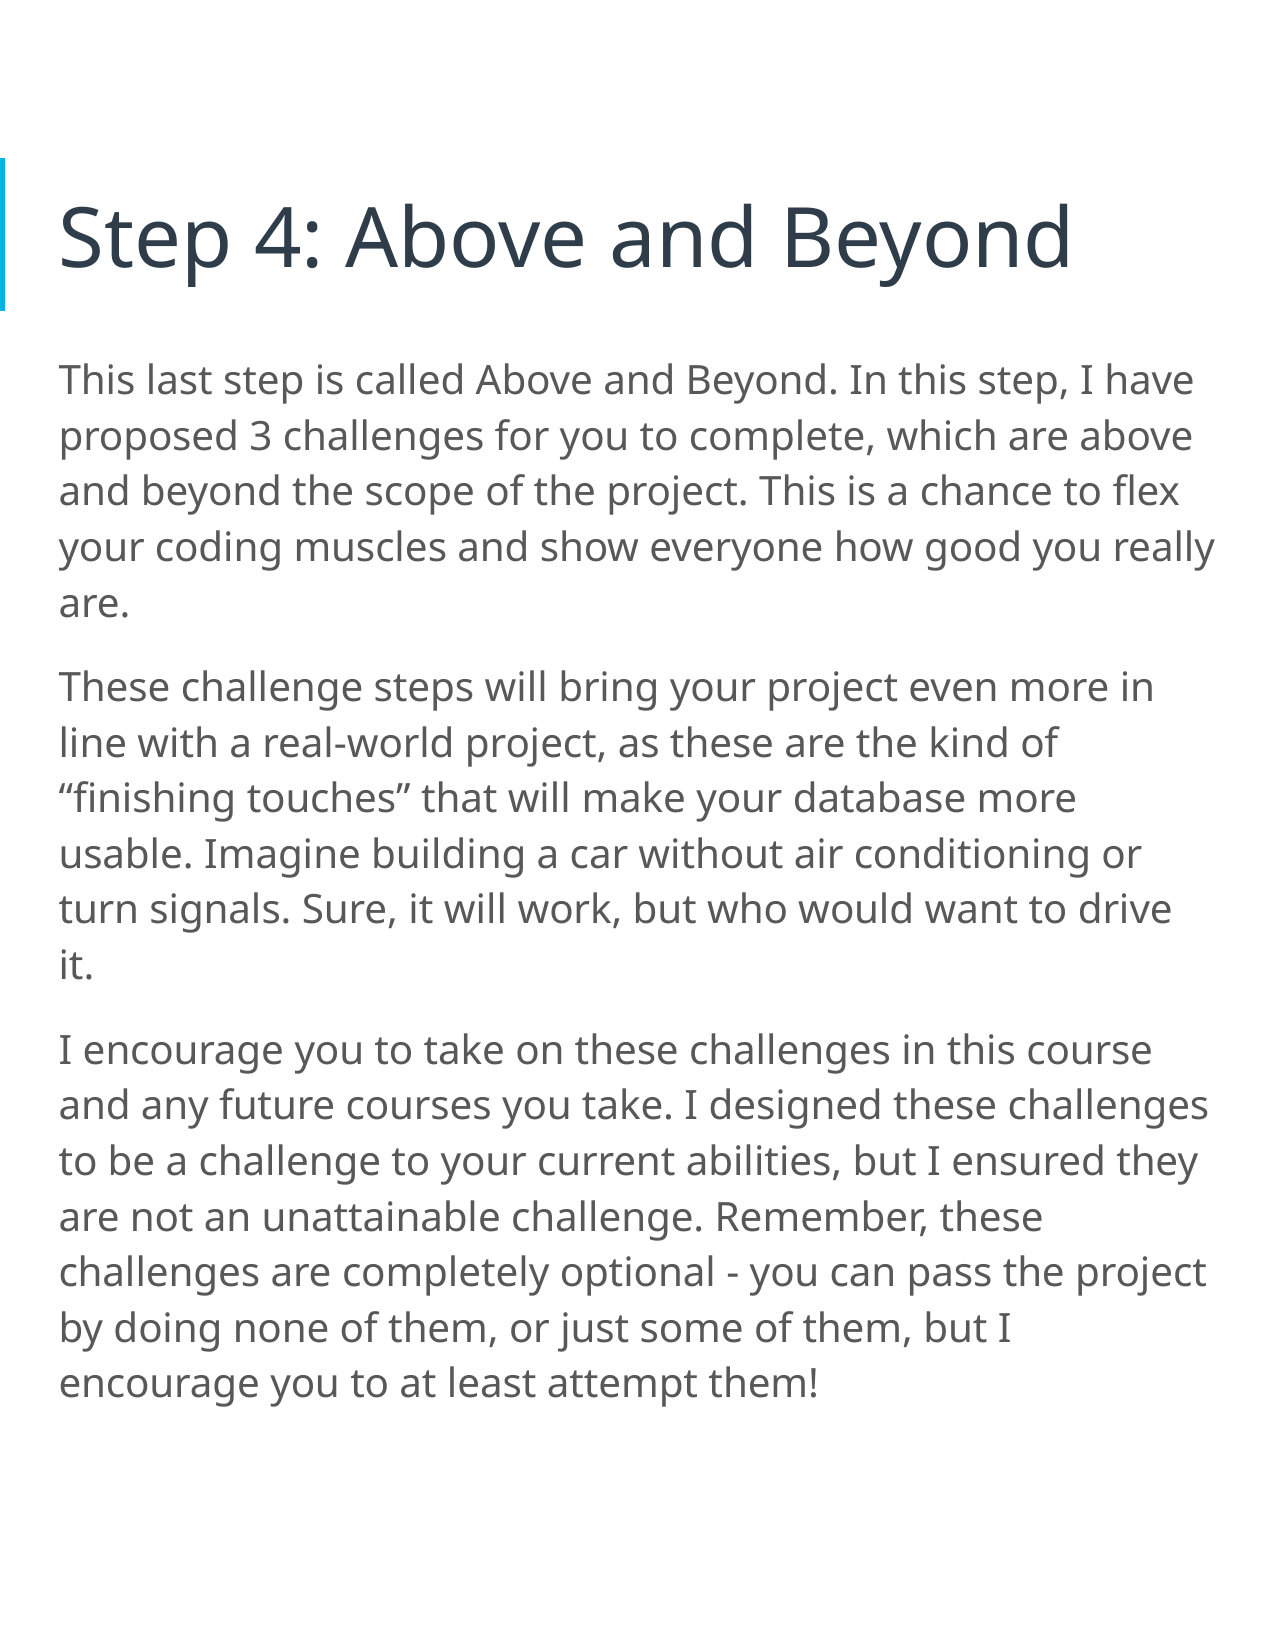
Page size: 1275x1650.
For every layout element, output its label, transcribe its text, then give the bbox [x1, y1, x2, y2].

list This last step is called Above and Beyond. In this step, I have proposed 3 challenges for you to complete, which are above and beyond the scope of the project. This is a chance to flex your coding muscles and show everyone how good you really are. These challenge steps will bring your project even more in line with a real-world project, as these are the kind of “finishing touches” that will make your database more usable. Imagine building a car without air conditioning or turn signals. Sure, it will work, but who would want to drive it. I encourage you to take on these challenges in this course and any future courses you take. I designed these challenges to be a challenge to your current abilities, but I ensured they are not an unattainable challenge. Remember, these challenges are completely optional - you can pass the project by doing none of them, or just some of them, but I encourage you to at least attempt them! [42, 331, 1233, 1357]
title Step 4: Above and Beyond [42, 142, 1233, 327]
